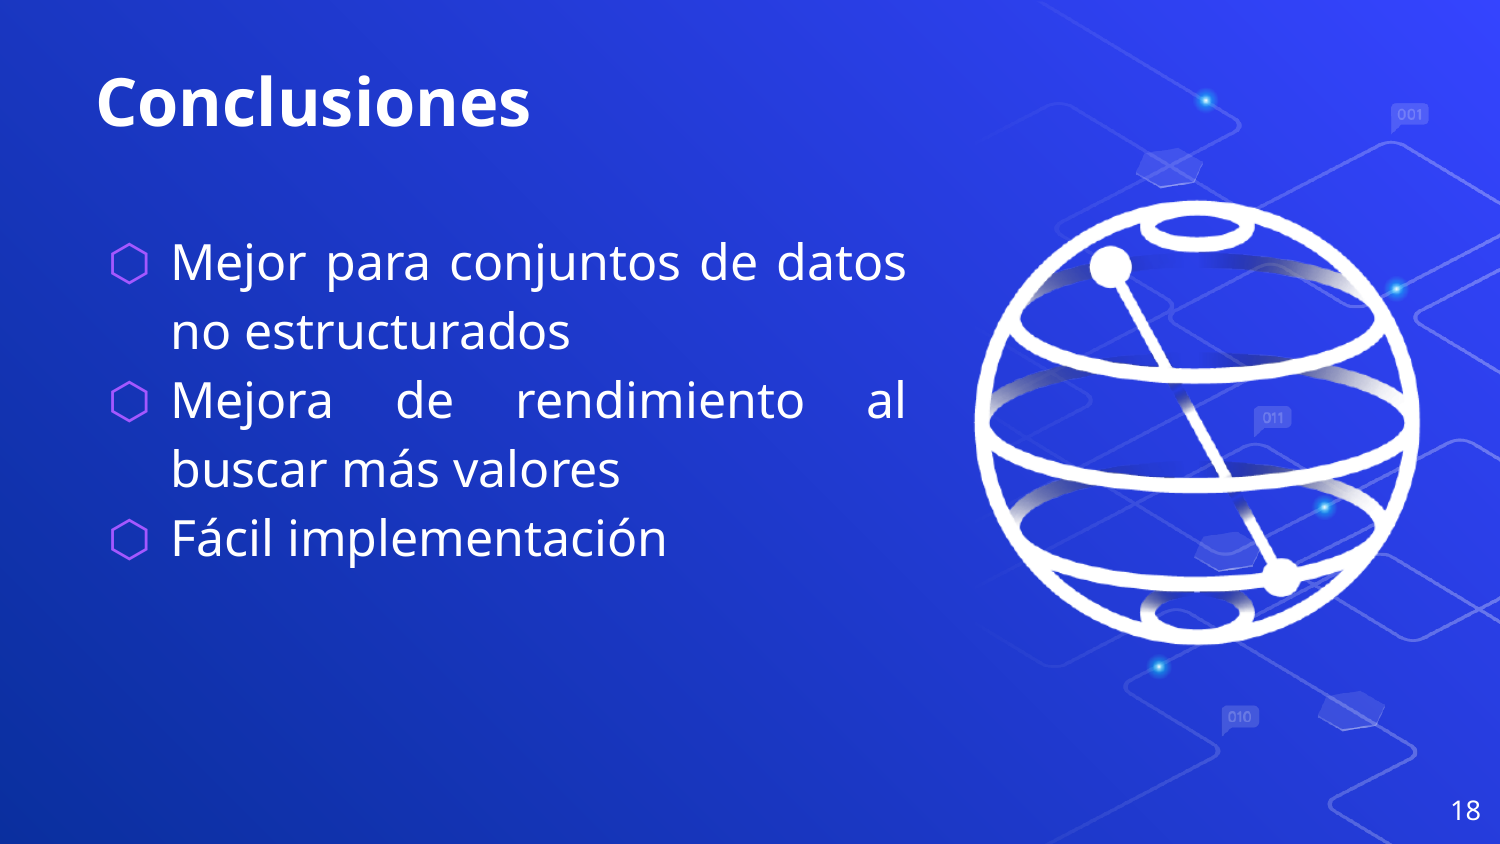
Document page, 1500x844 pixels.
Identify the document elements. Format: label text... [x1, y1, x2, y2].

list Mejor para conjuntos de datos no estructurados Mejora de rendimiento al buscar más valores Fácil implementación [95, 221, 909, 741]
slide_number 18 [1391, 779, 1482, 844]
title Conclusiones [95, 52, 1082, 140]
picture [0, 0, 1500, 844]
